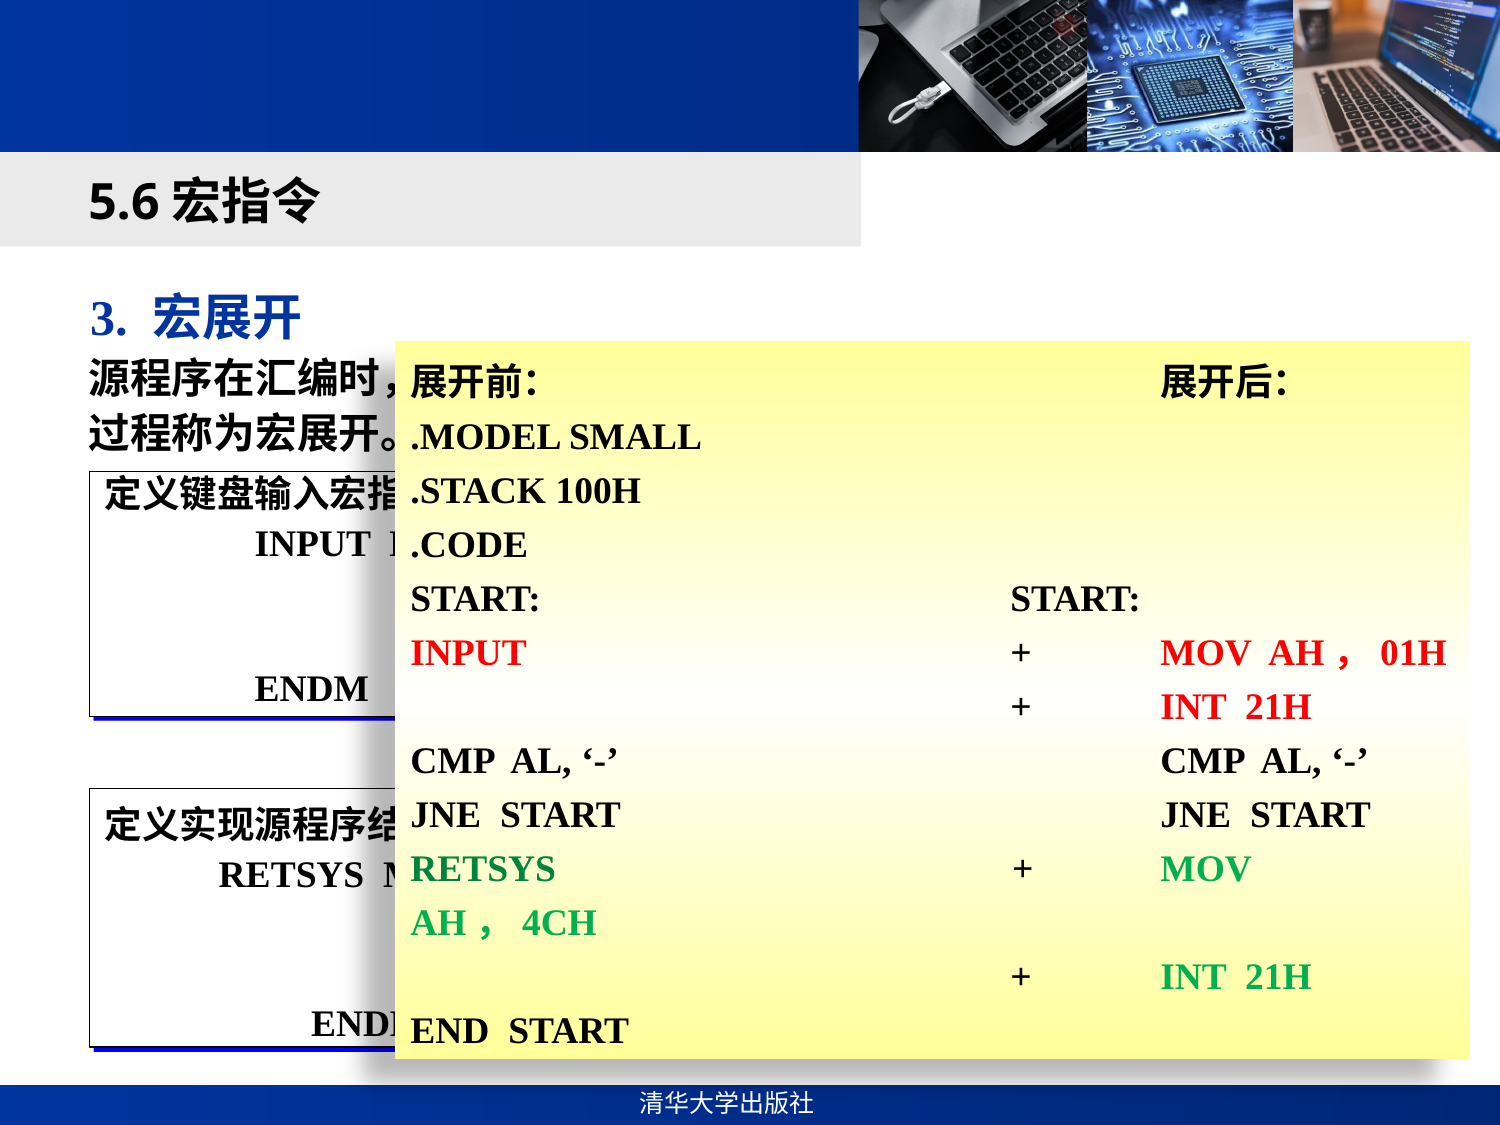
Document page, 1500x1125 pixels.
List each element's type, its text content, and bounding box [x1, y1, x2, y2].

list 5.6宏指令 [73, 162, 1031, 247]
text_box 3. 宏展开 [75, 247, 704, 341]
text_box 定义实现源程序结束功能的宏RETSYS RETSYS MACRO MOV AH，4CH INT 21H ENDM [89, 788, 348, 1047]
text_box 定义键盘输入宏指令INPUT INPUT MACRO MOV AH，01H INT 21H ENDM [89, 471, 348, 716]
text_box 展开前： 展开后： .MODEL SMALL .STACK 100H .CODE START: START: INPUT + MOV AH，01H + INT 21H CMP AL, ‘-’ CMP AL, ‘-’ JNE START JNE START RETSYS + MOV AH，4CH + INT 21H END START [395, 341, 1470, 1059]
picture [858, 0, 1500, 152]
list 源程序在汇编时，宏指令被汇编程序用相应的程序代码所取代 ，这个过程称为宏展开。 [73, 339, 395, 484]
